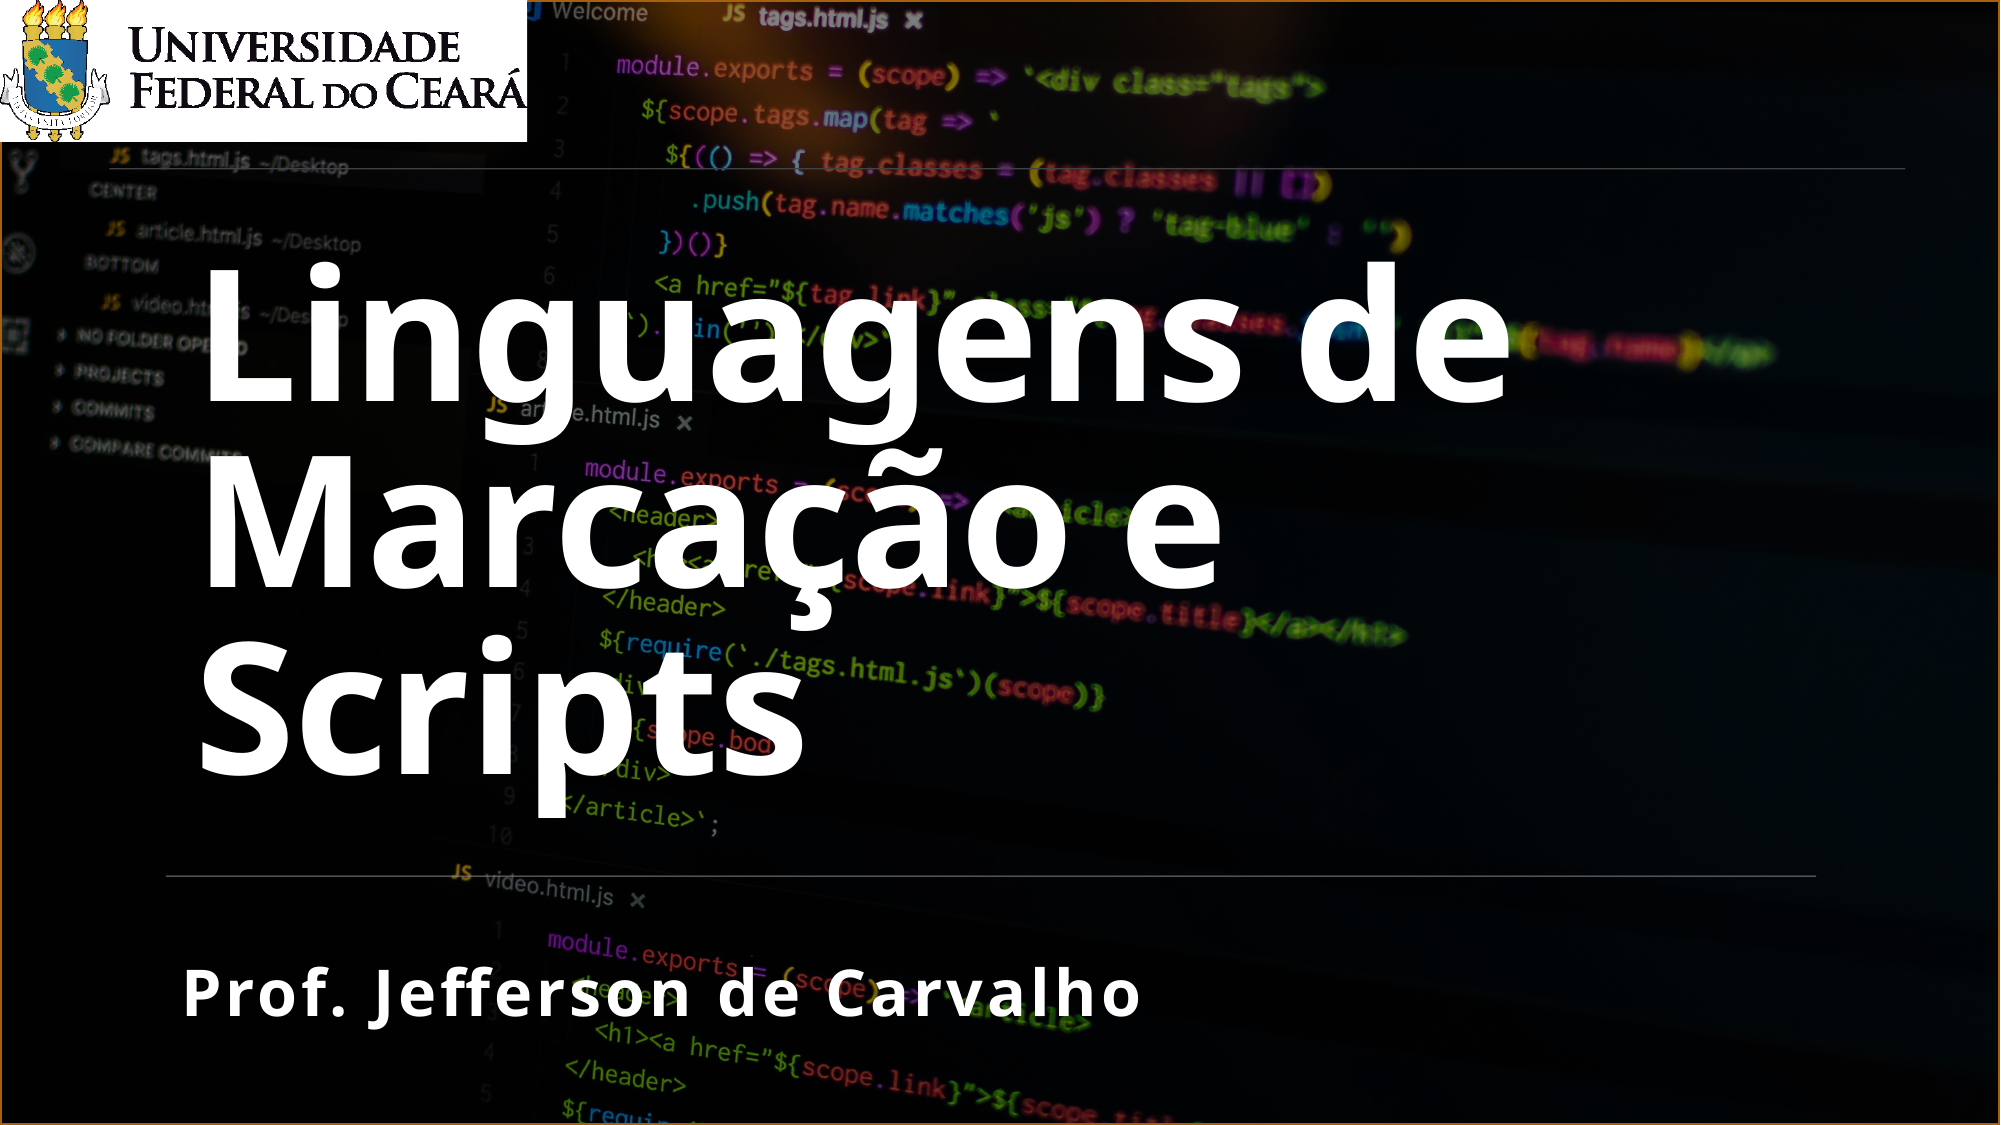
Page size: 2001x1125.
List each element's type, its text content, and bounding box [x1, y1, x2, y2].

text_box [0, 0, 2000, 1125]
text_box Prof. Jefferson de Carvalho [166, 952, 1817, 1038]
text_box Linguagens de Marcação e Scripts [180, 248, 1830, 816]
picture [0, 0, 528, 142]
